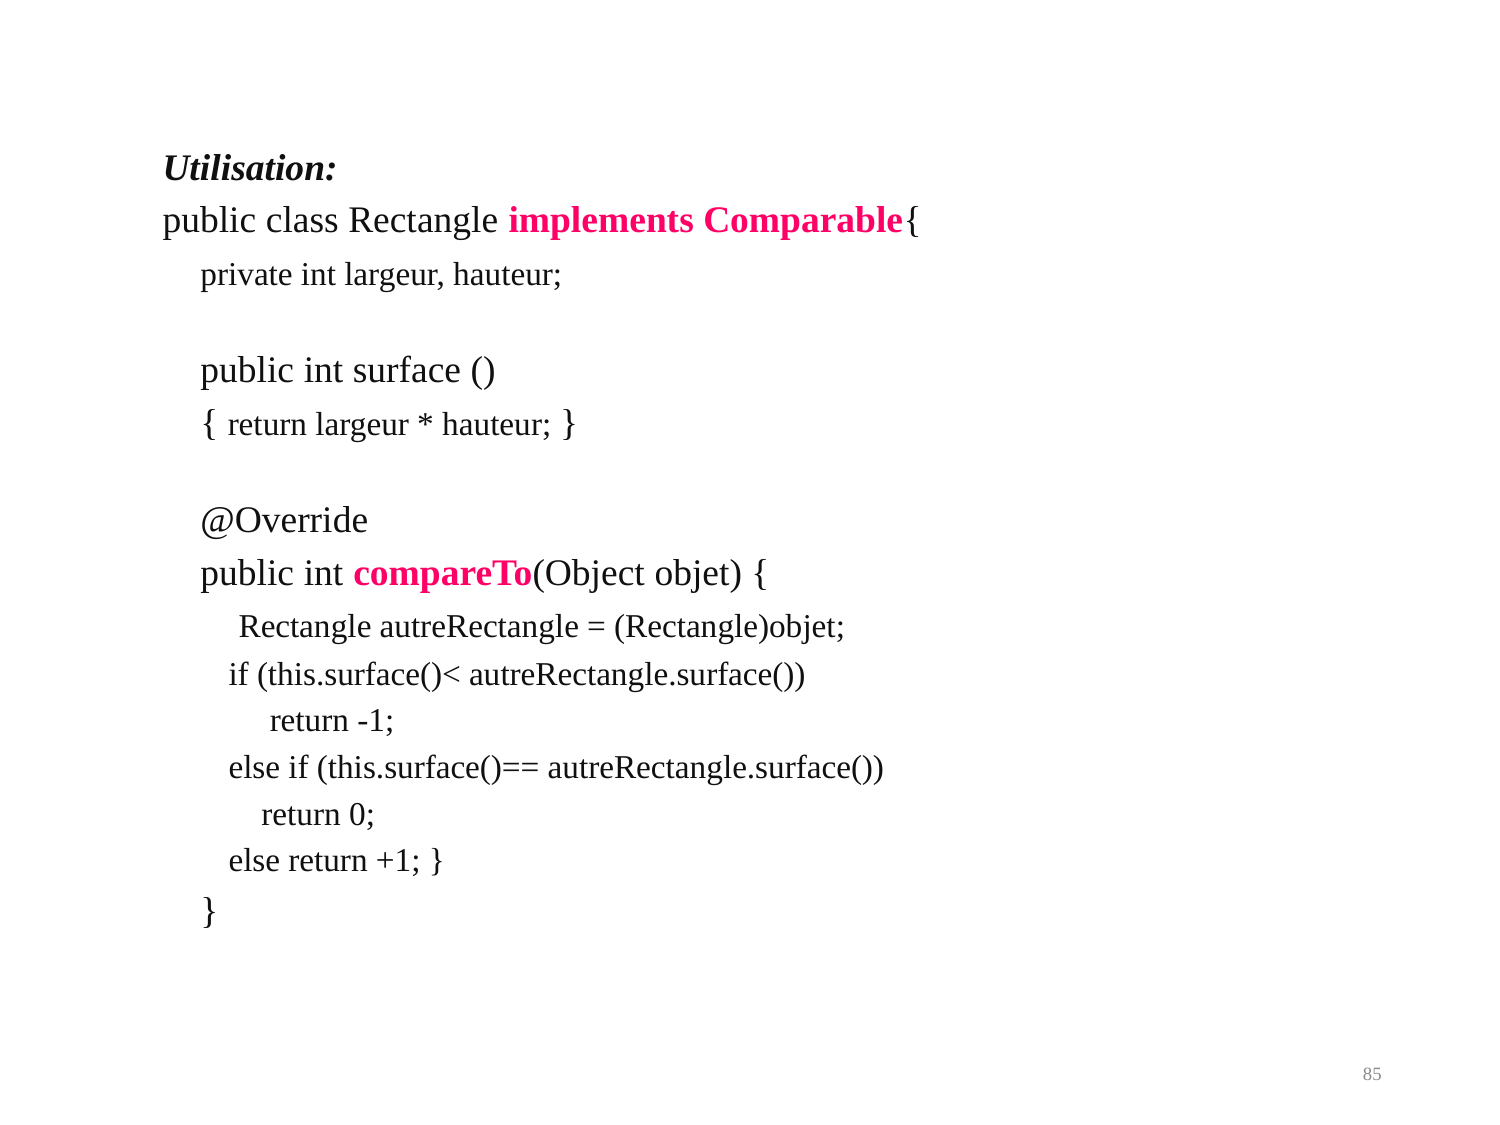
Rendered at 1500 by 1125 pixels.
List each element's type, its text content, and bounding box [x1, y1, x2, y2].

slide_number 85 [1059, 1042, 1397, 1103]
text_box Utilisation: public class Rectangle implements Comparable{ private int largeur, hauteur; public int surface () { return largeur * hauteur; } @Override public int compareTo(Object objet) { Rectangle autreRectangle = (Rectangle)objet; if (this.surface()< autreRectangle.surface()) return -1; else if (this.surface()== autreRectangle.surface()) return 0; else return +1; } } [147, 135, 1258, 939]
